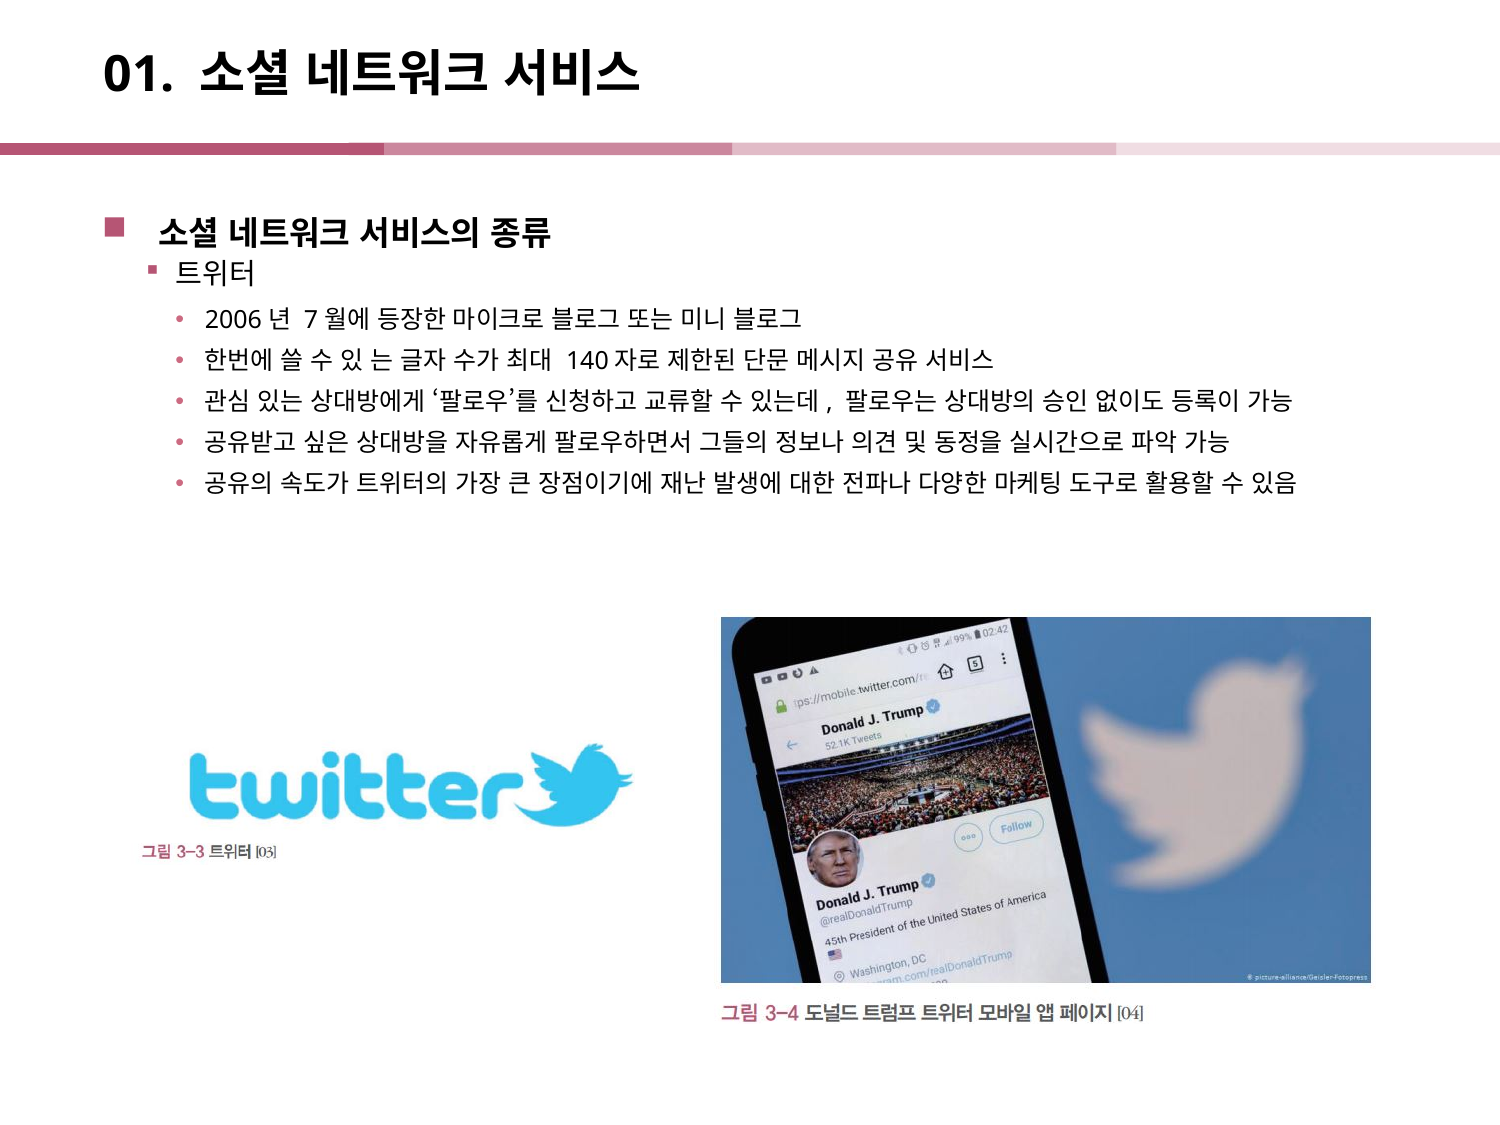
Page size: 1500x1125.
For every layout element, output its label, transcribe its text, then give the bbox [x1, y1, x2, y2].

title 01. 소셜 네트워크 서비스 [88, 30, 1329, 121]
picture [714, 609, 1377, 1024]
list 소셜 네트워크 서비스의 종류 트위터 2006년 7월에 등장한 마이크로 블로그 또는 미니 블로그 한번에 쓸 수 있 는 글자 수가 최대 140자로 제한된 단문 메시지 공유 서비스 관심 있는 상대방에게 ‘팔로우’를 신청하고 교류할 수 있는데, 팔로우는 상대방의 승인 없이도 등록이 가능 공유받고 싶은 상대방을 자유롭게 팔로우하면서 그들의 정보나 의견 및 동정을 실시간으로 파악 가능 공유의 속도가 트위터의 가장 큰 장점이기에 재난 발생에 대한 전파나 다양한 마케팅 도구로 활용할 수 있음 [86, 184, 1459, 1071]
picture [131, 727, 635, 865]
